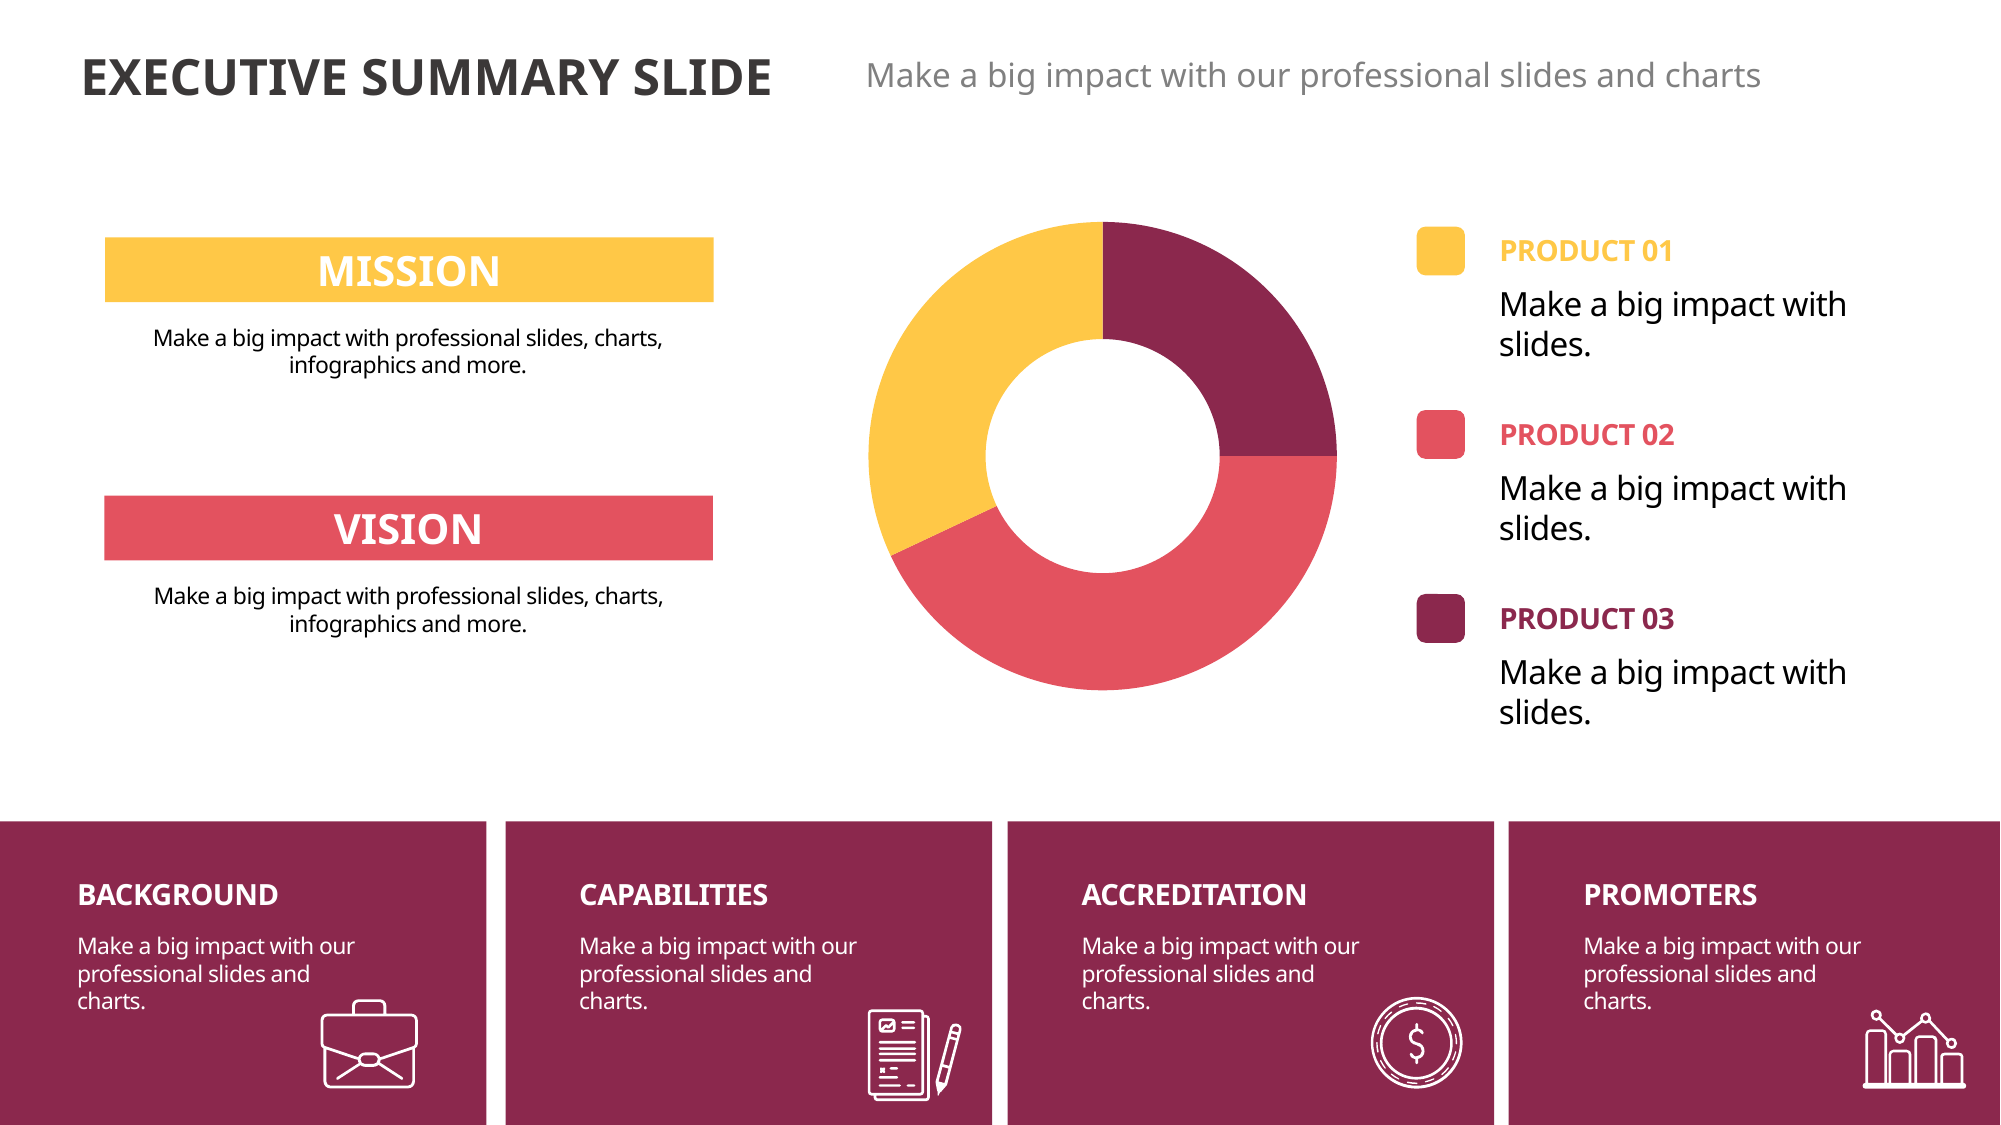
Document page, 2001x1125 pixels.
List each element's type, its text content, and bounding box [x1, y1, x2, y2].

text_box [1007, 820, 1495, 1125]
text_box PRODUCT 02 [1484, 409, 1927, 459]
text_box PROMOTERS [1568, 869, 1905, 919]
text_box Make a big impact with our professional slides and charts [782, 47, 1847, 102]
text_box 90% [1404, 277, 1597, 382]
text_box Make a big impact with our professional slides and charts. [62, 924, 399, 1022]
chart [858, 197, 1347, 716]
text_box BACKGROUND [62, 869, 399, 919]
text_box Make a big impact with slides. [1484, 460, 1895, 555]
text_box Make a big impact with professional slides, charts, infographics and more. [104, 574, 713, 644]
text_box [1508, 820, 2000, 1125]
text_box VISION [104, 495, 713, 561]
text_box EXECUTIVE SUMMARY SLIDE [16, 38, 837, 113]
text_box Make a big impact with our professional slides and charts. [1568, 924, 1905, 1022]
text_box Make a big impact with professional slides, charts, infographics and more. [103, 316, 713, 386]
text_box [1881, 1012, 1958, 1049]
text_box [504, 820, 993, 1125]
text_box Make a big impact with our professional slides and charts. [564, 924, 901, 1022]
text_box [1416, 593, 1465, 643]
text_box MISSION [105, 237, 714, 303]
text_box Make a big impact with our professional slides and charts. [1066, 924, 1403, 1022]
text_box [935, 1023, 962, 1096]
text_box Make a big impact with slides. [1484, 643, 1895, 739]
text_box [1862, 1029, 1967, 1089]
text_box [867, 1009, 930, 1102]
text_box CAPABILITIES [564, 869, 901, 919]
text_box PRODUCT 03 [1484, 592, 1927, 643]
text_box PRODUCT 01 [1484, 224, 1927, 275]
text_box [0, 820, 488, 1125]
text_box [1416, 410, 1465, 459]
text_box Make a big impact with slides. [1484, 276, 1895, 371]
text_box [1416, 226, 1465, 276]
text_box [1370, 996, 1463, 1089]
text_box [320, 1013, 418, 1089]
text_box ACCREDITATION [1066, 869, 1403, 919]
